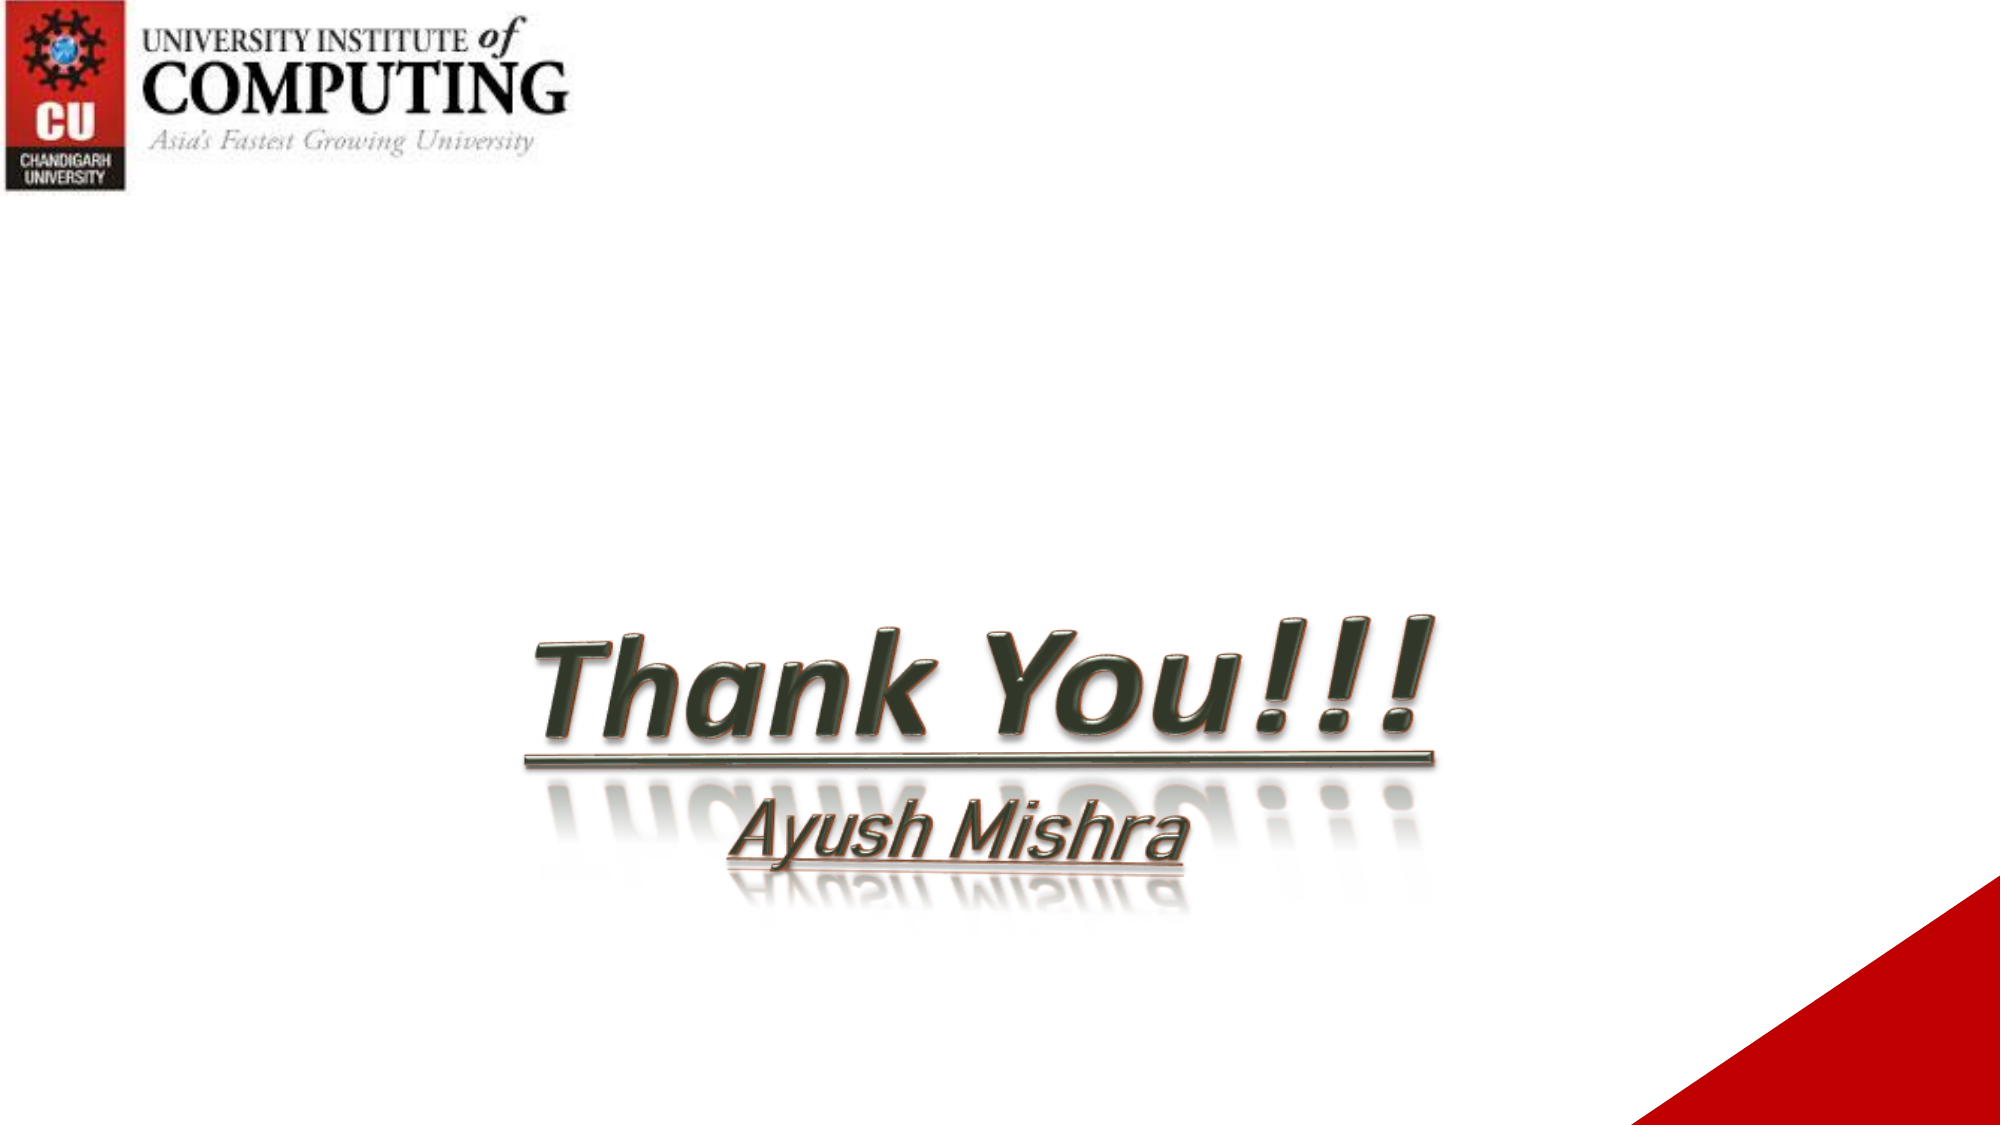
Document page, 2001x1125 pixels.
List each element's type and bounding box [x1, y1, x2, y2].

text_box [1630, 875, 2000, 1125]
picture [0, 0, 1687, 1050]
